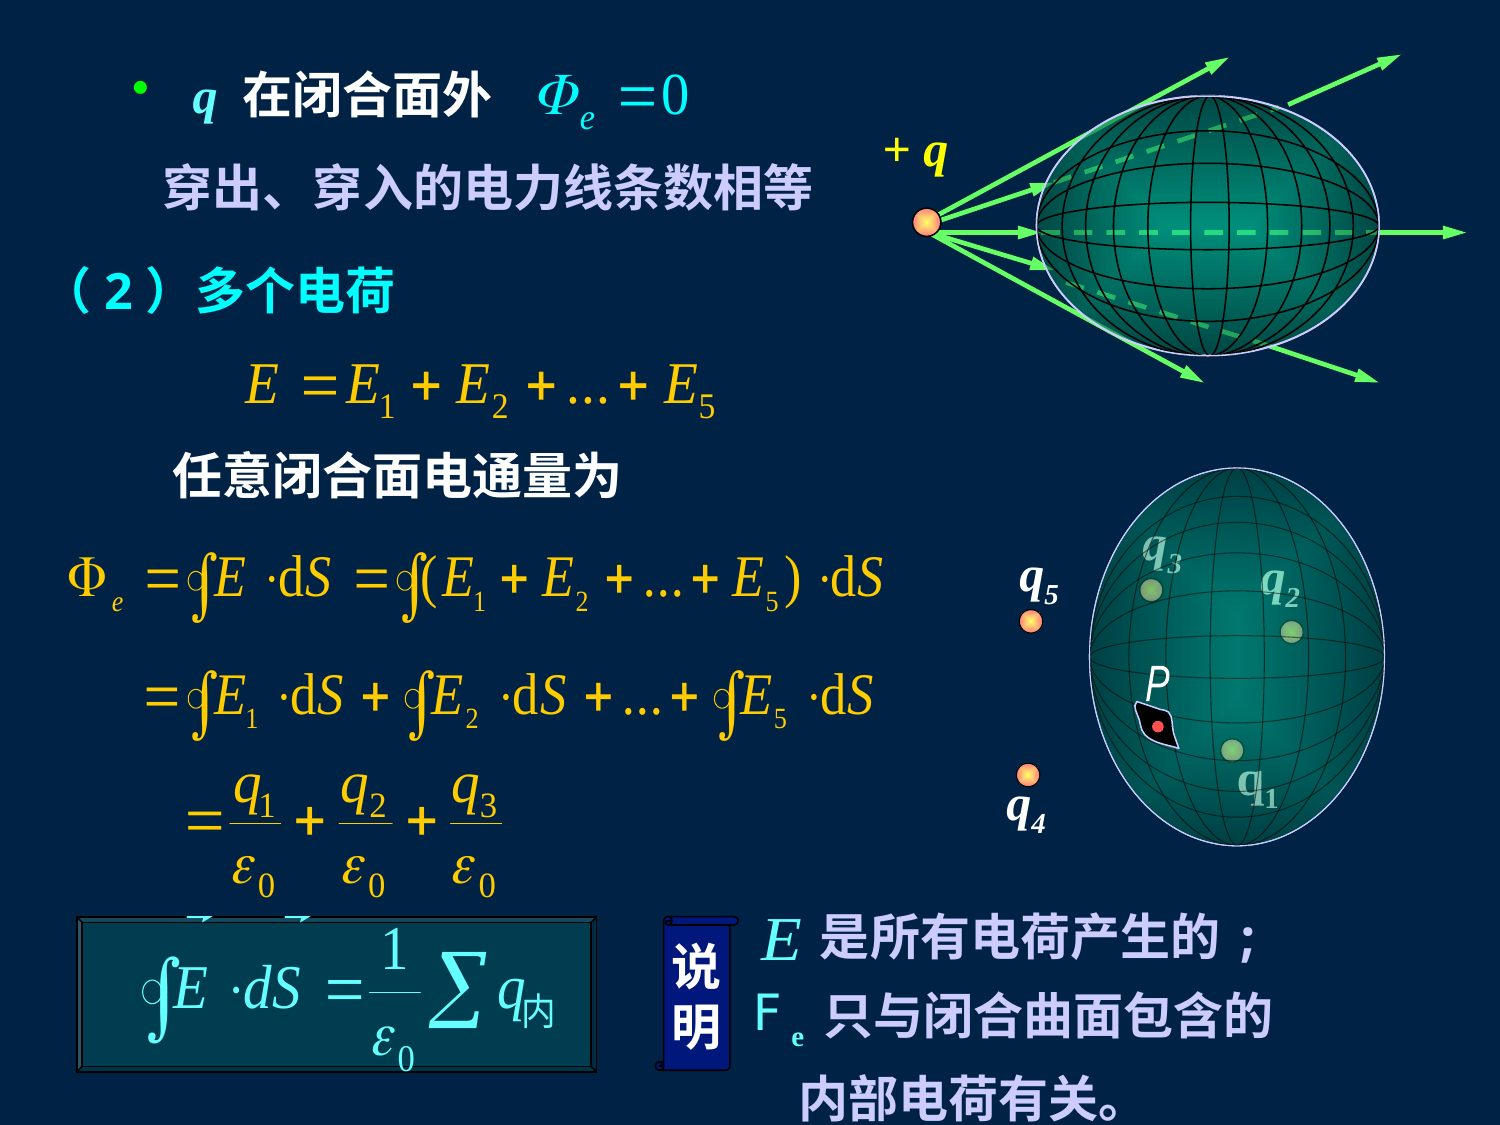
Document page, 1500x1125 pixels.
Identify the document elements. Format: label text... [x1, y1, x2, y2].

text_box 是所有电荷产生的; e 只与闭合曲面包含的 内部电荷有关。 [738, 872, 1353, 1125]
text_box [912, 208, 923, 236]
text_box 说 明 [655, 916, 739, 1071]
text_box 穿出、穿入的电力线条数相等 [148, 149, 828, 224]
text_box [991, 534, 1076, 839]
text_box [135, 916, 561, 1076]
text_box [561, 916, 597, 1072]
text_box 任意闭合面电通量为 [157, 436, 638, 512]
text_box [928, 54, 1467, 383]
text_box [178, 752, 507, 903]
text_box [64, 539, 893, 623]
text_box （2）多个电荷 [26, 252, 470, 327]
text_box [535, 62, 693, 135]
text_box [1131, 665, 1180, 749]
text_box q 在闭合面外 [117, 55, 640, 131]
text_box + q [867, 109, 923, 185]
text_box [240, 346, 719, 424]
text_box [1089, 467, 1386, 847]
text_box [76, 916, 134, 1072]
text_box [749, 892, 811, 969]
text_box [138, 657, 884, 741]
